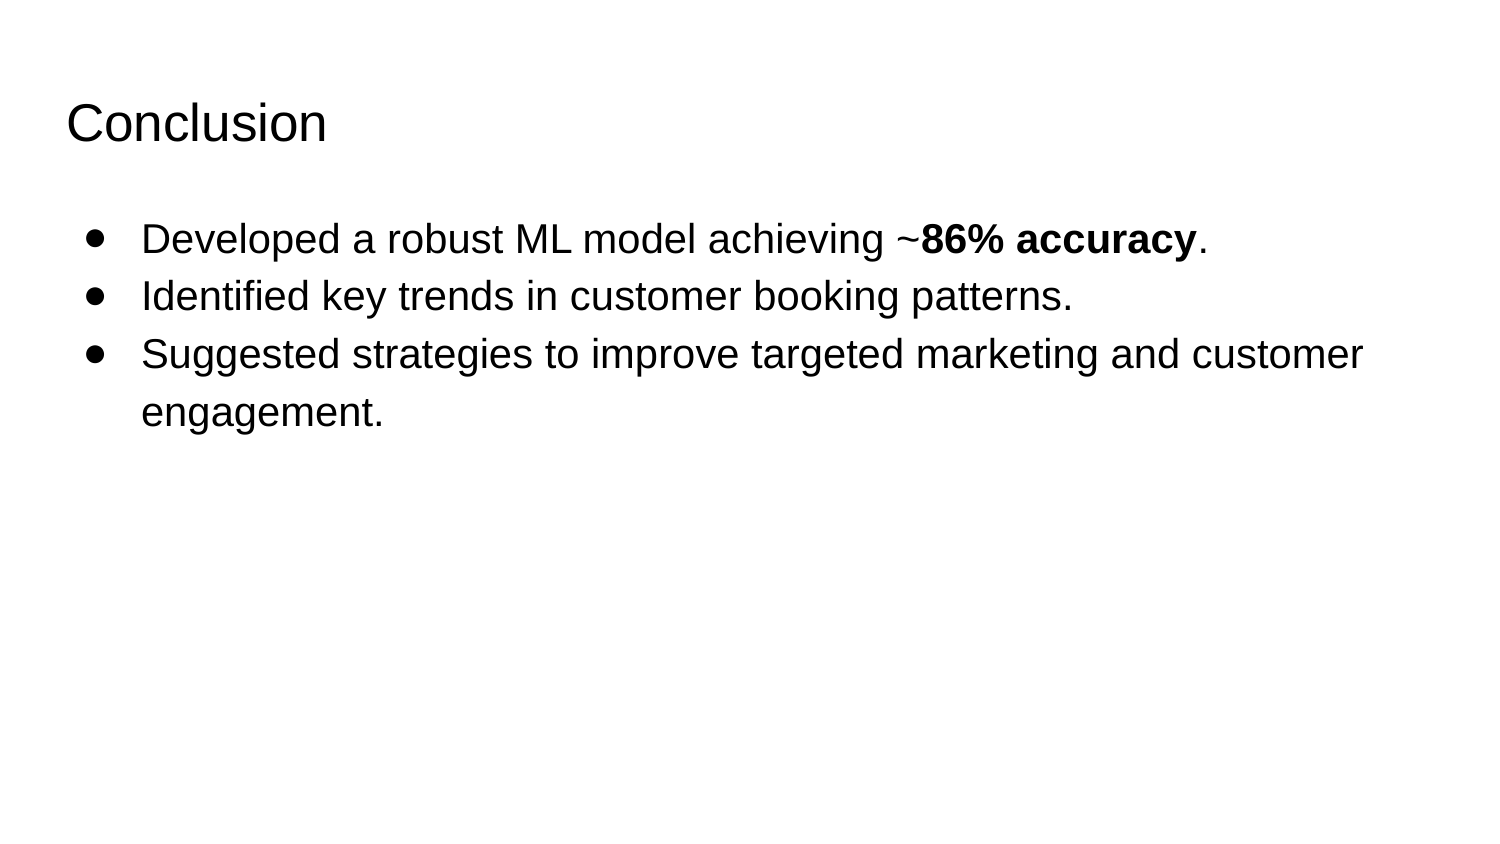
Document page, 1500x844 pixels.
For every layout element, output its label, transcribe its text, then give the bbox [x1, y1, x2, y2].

list Developed a robust ML model achieving ~86% accuracy. Identified key trends in customer booking patterns. Suggested strategies to improve targeted marketing and customer engagement. [51, 189, 1449, 750]
title Conclusion [51, 72, 1449, 167]
